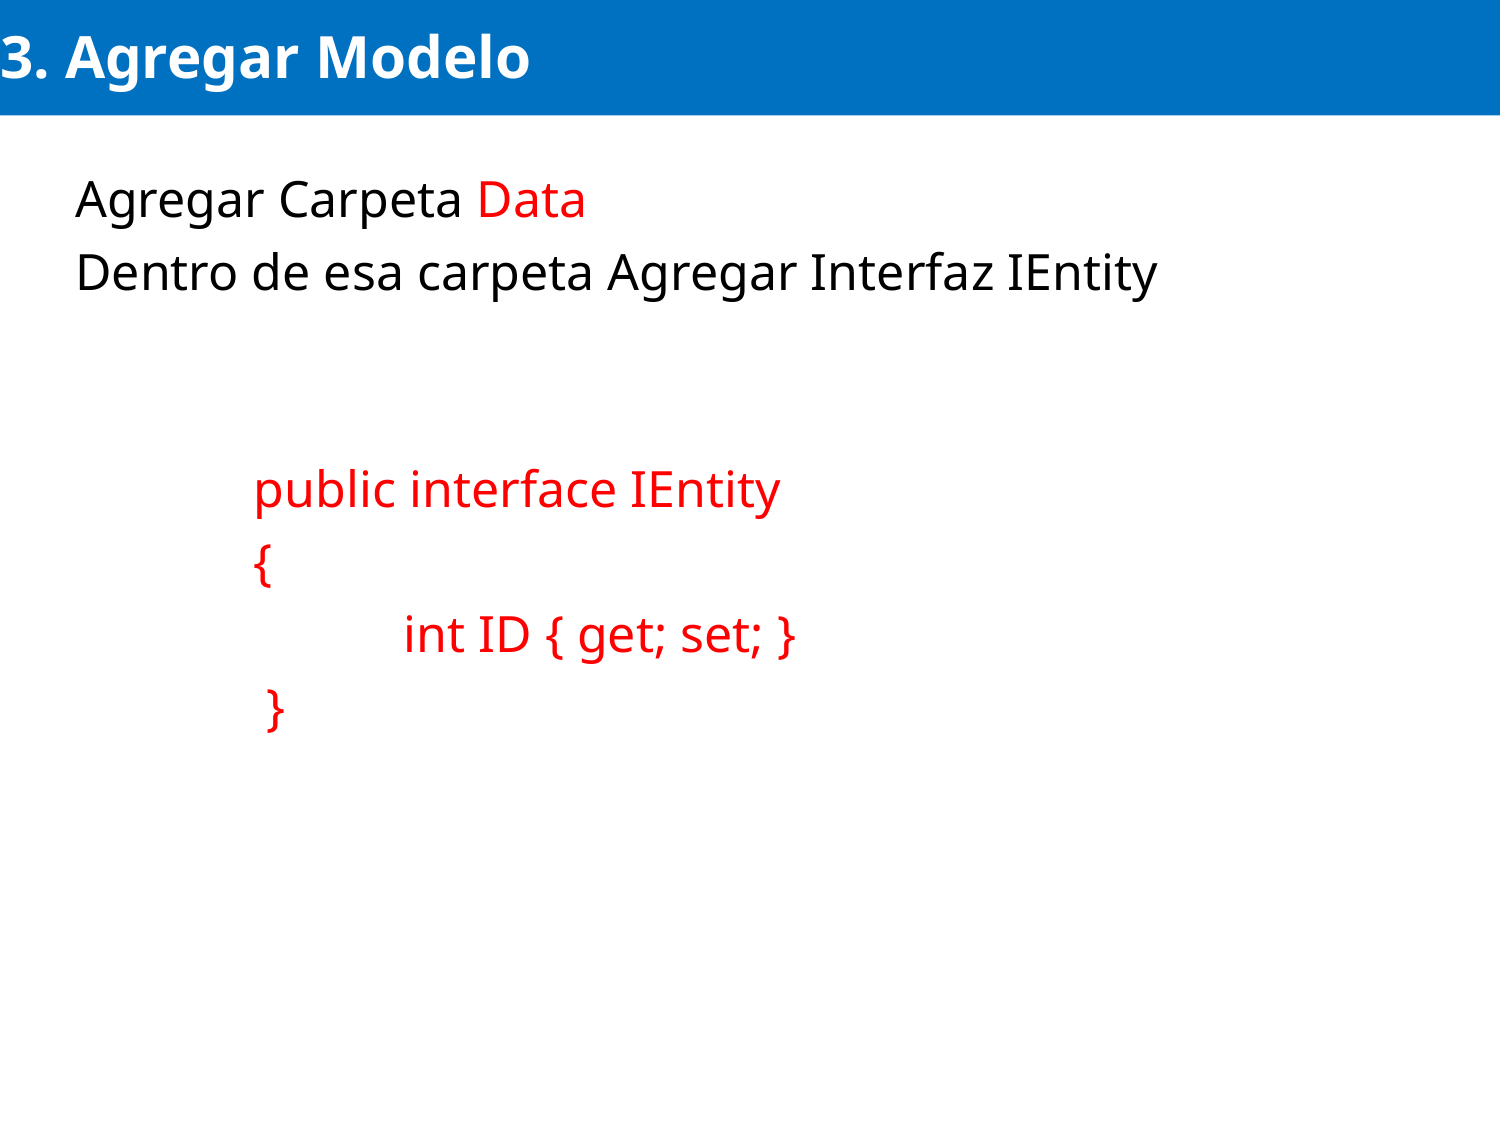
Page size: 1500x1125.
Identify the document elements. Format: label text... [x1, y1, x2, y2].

list Agregar Carpeta Data Dentro de esa carpeta Agregar Interfaz IEntity public interface IEntity { int ID { get; set; } } [74, 167, 1408, 1013]
title 3. Agregar Modelo [0, 0, 1500, 122]
